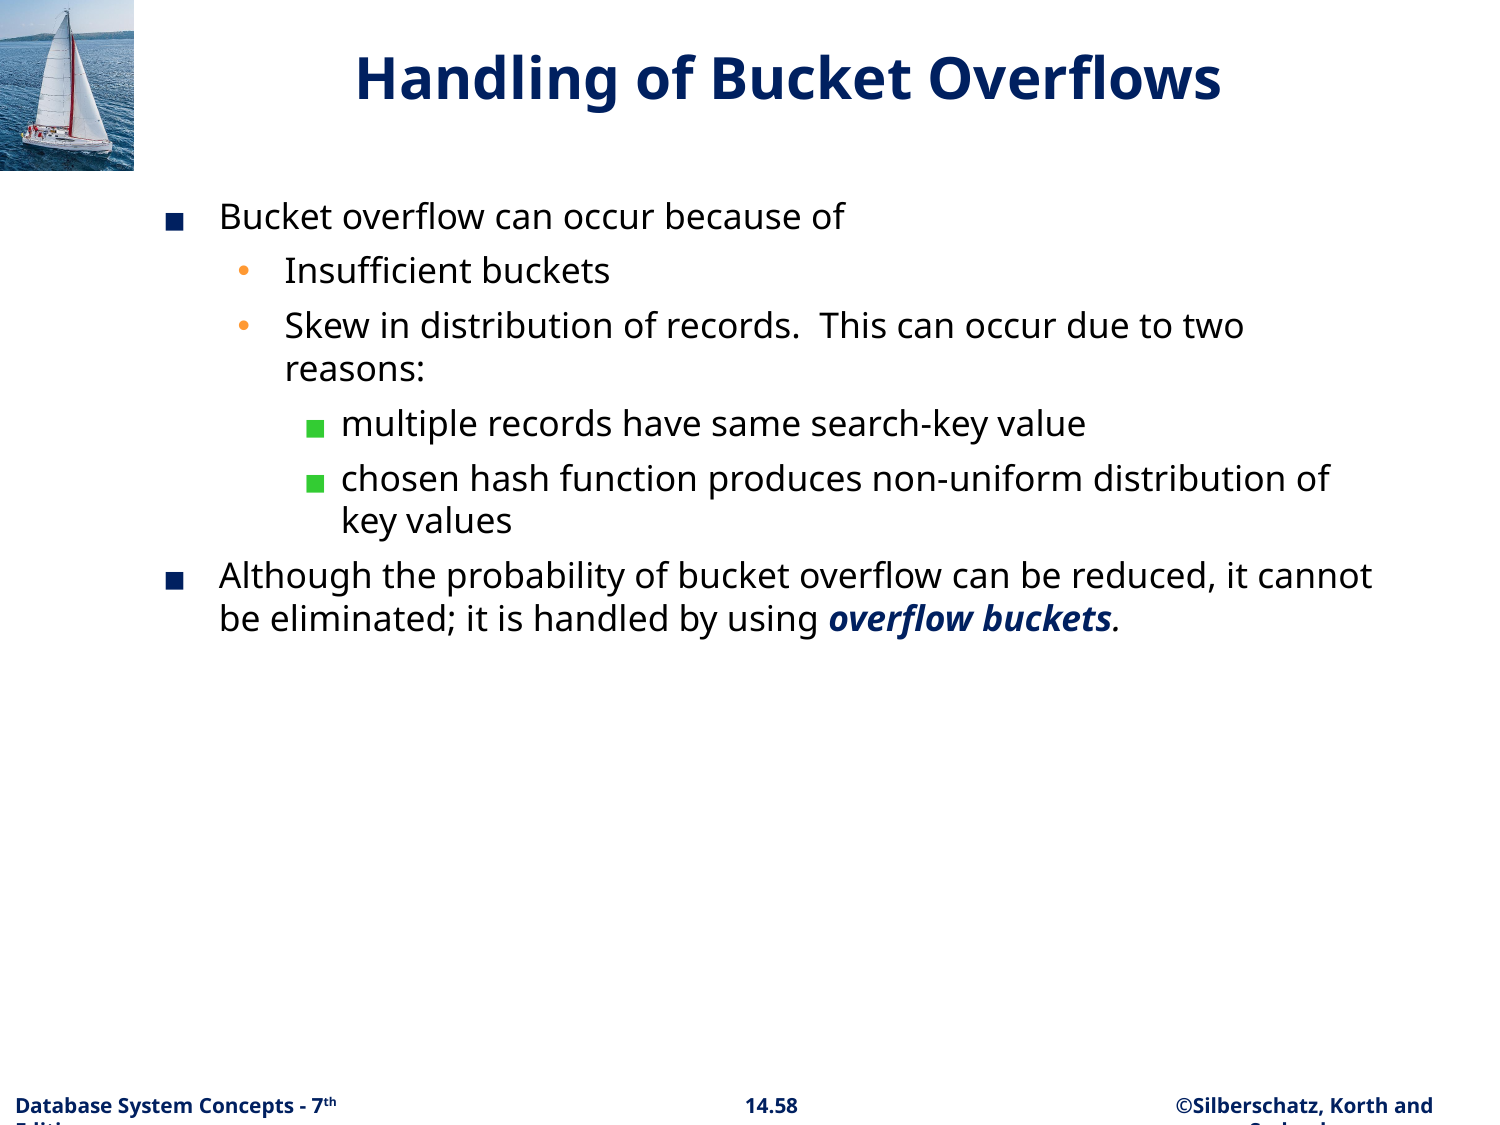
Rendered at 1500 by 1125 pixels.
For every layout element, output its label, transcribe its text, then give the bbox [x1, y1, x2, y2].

list Bucket overflow can occur because of Insufficient buckets Skew in distribution of records. This can occur due to two reasons: multiple records have same search-key value chosen hash function produces non-uniform distribution of key values Although the probability of bucket overflow can be reduced, it cannot be eliminated; it is handled by using overflow buckets. [147, 186, 1401, 1019]
title Handling of Bucket Overflows [126, 19, 1451, 120]
picture [0, 0, 134, 171]
